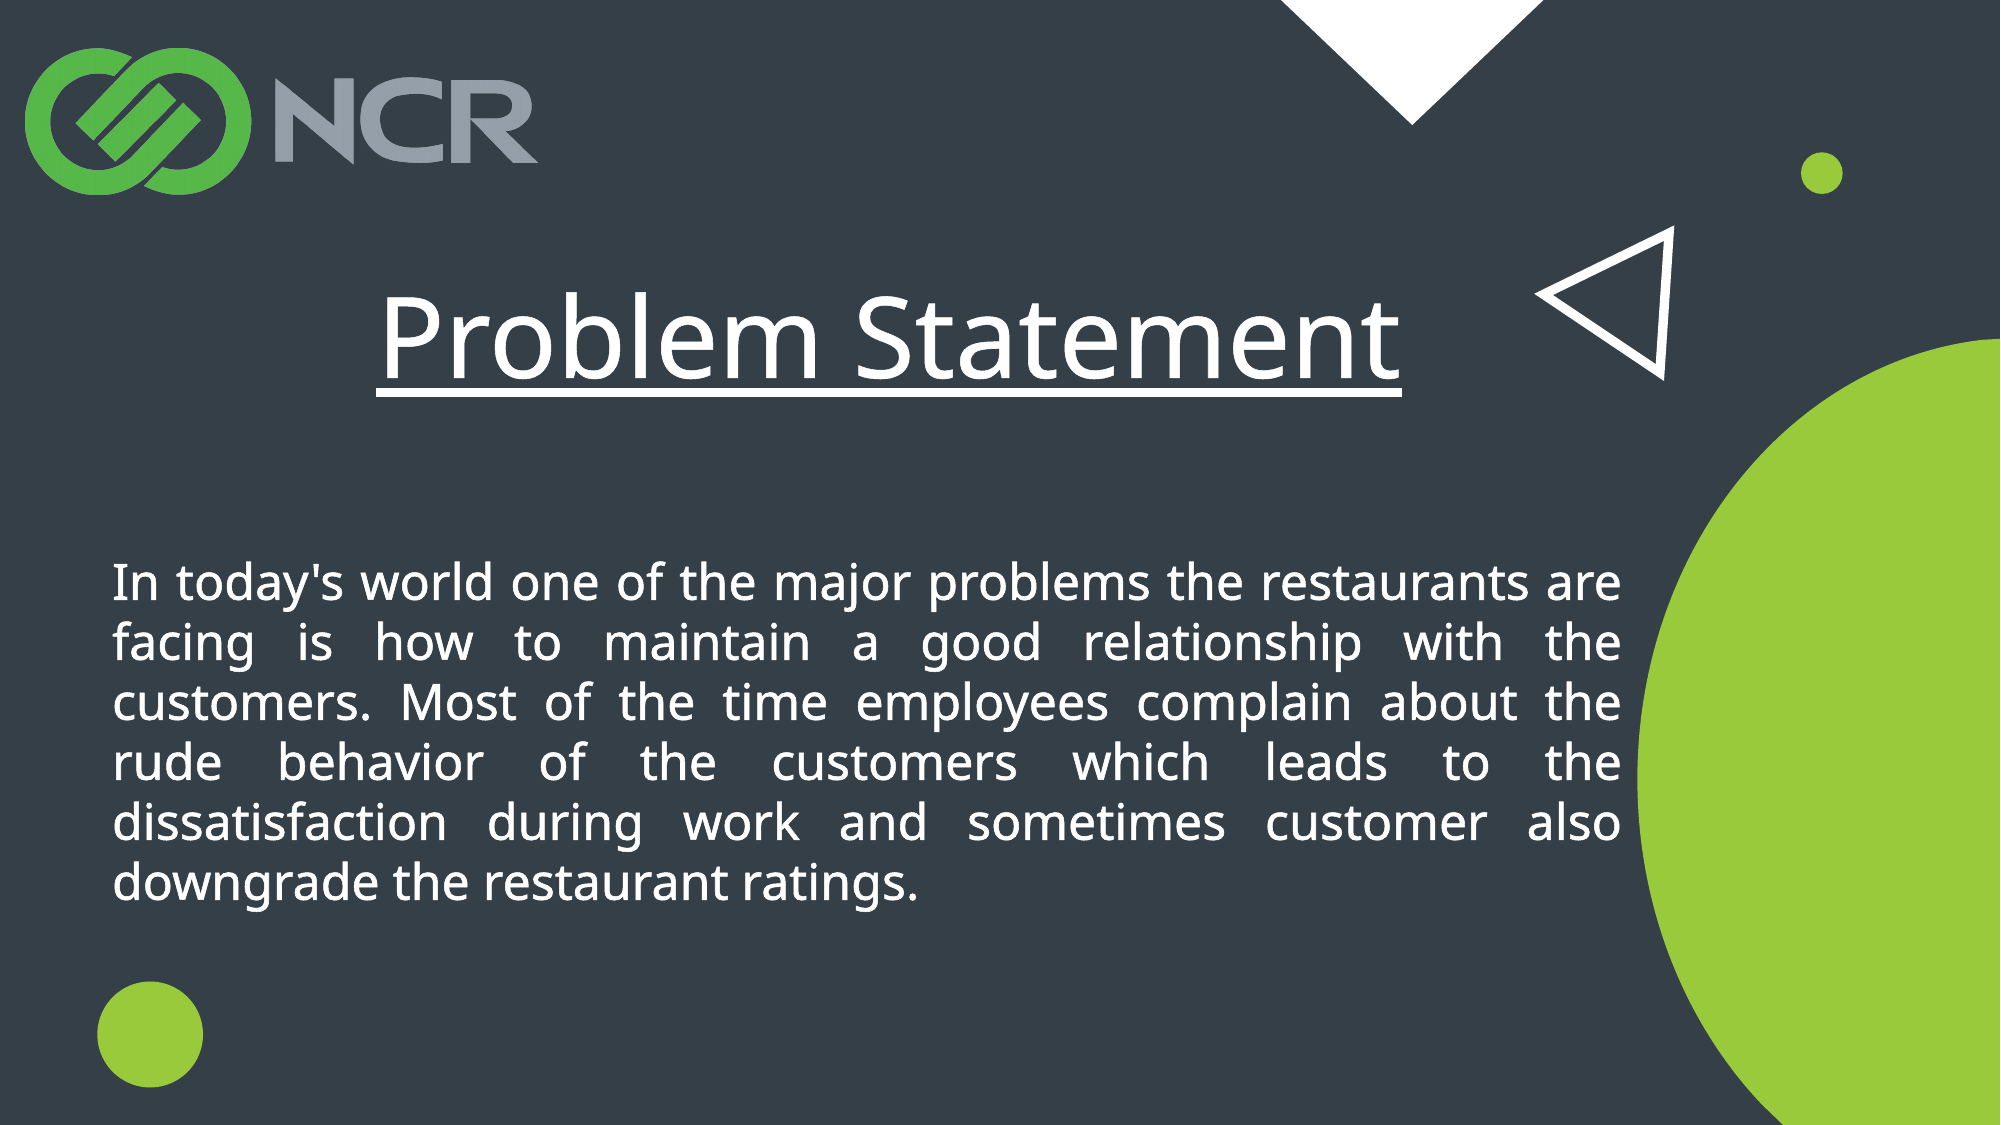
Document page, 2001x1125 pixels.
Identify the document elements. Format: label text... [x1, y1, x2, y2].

text_box [1799, 151, 1844, 196]
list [25, 48, 538, 195]
text_box [1638, 337, 2000, 1125]
text_box [96, 980, 205, 1089]
text_box In today's world one of the major problems the restaurants are facing is how to maintain a good relationship with the customers. Most of the time employees complain about the rude behavior of the customers which leads to the dissatisfaction during work and sometimes customer also downgrade the restaurant ratings. [97, 542, 1638, 918]
text_box [1279, 0, 1545, 127]
text_box Problem Statement [361, 258, 1695, 408]
text_box [1615, 231, 1671, 258]
